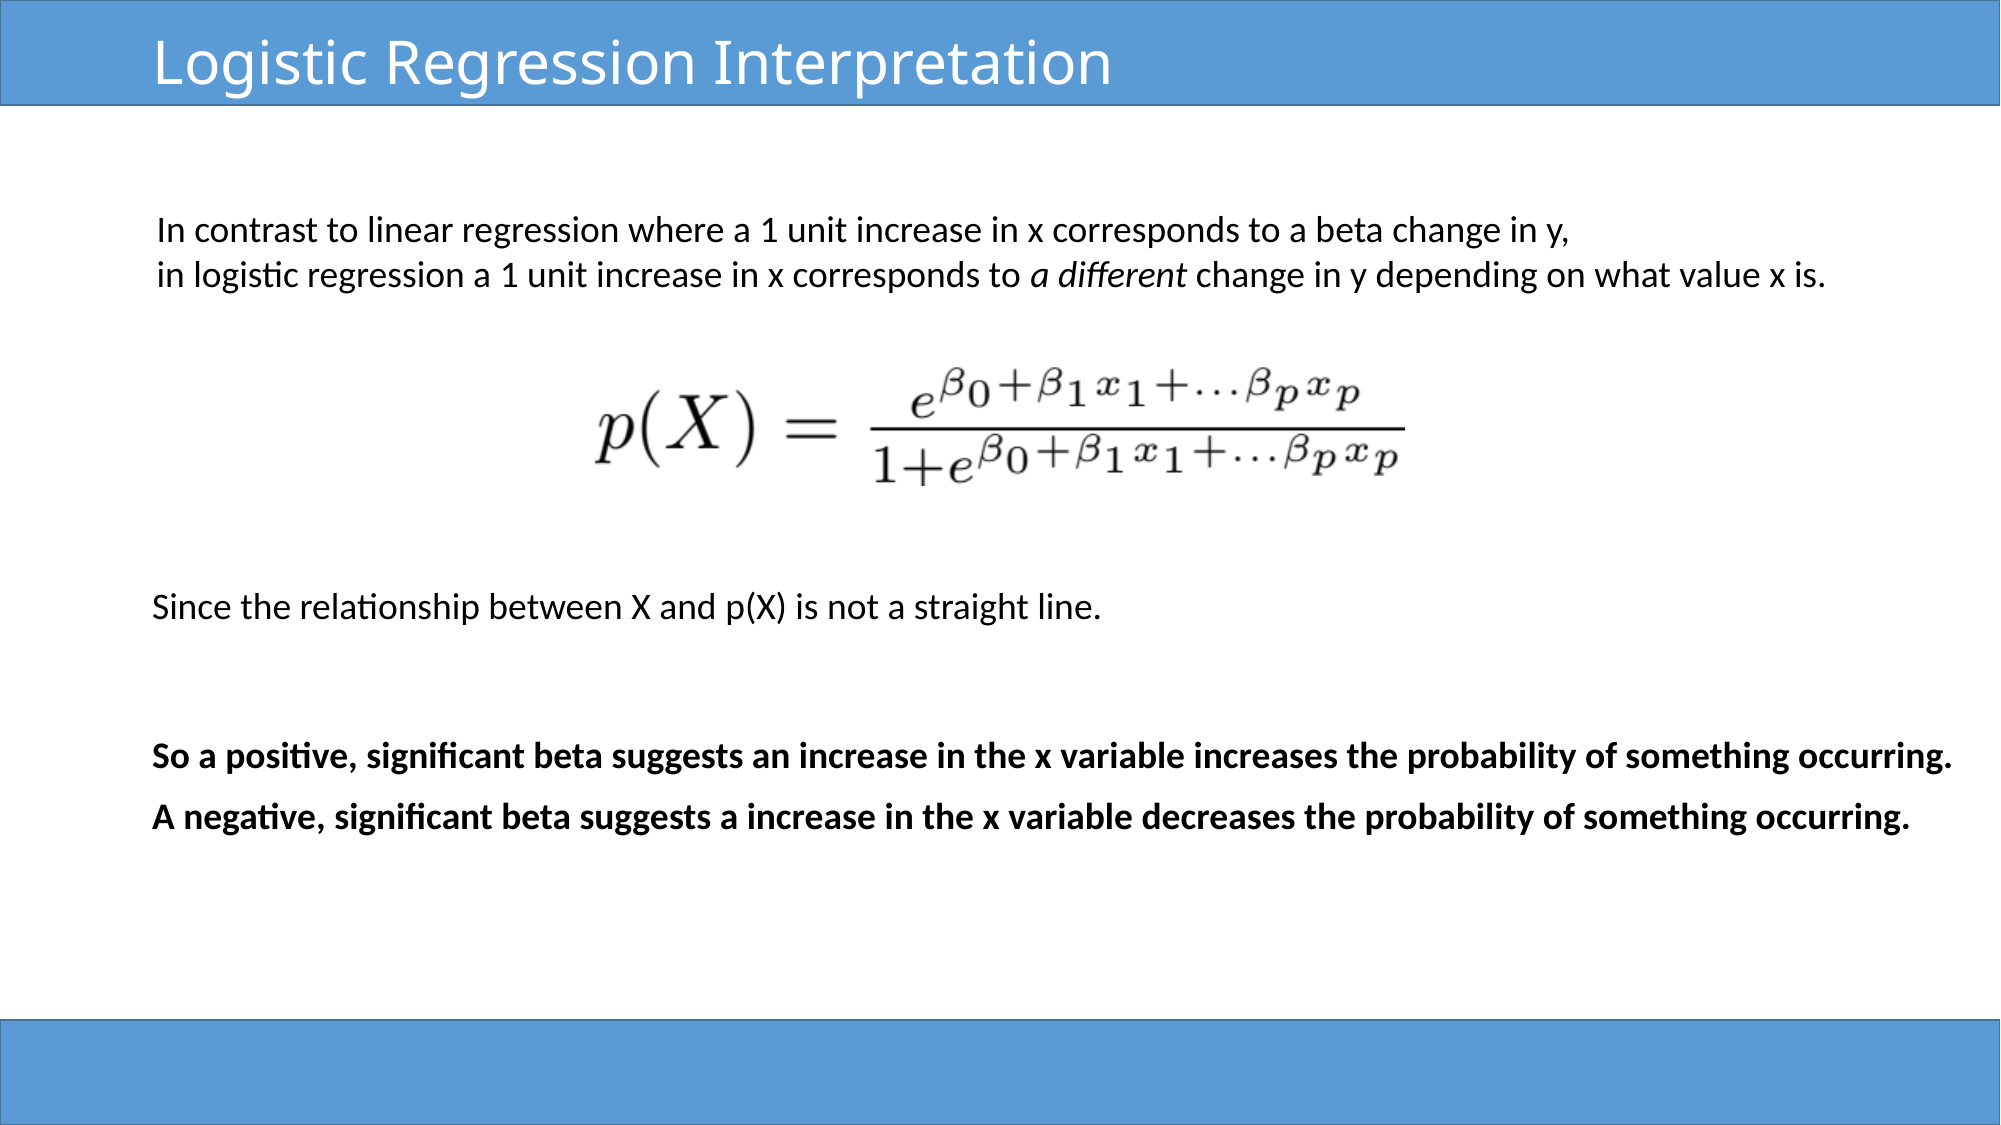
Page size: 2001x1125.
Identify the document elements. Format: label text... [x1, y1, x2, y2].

text_box So a positive, significant beta suggests an increase in the x variable increases the probability of something occurring. [137, 723, 2000, 784]
text_box A negative, significant beta suggests a increase in the x variable decreases the probability of something occurring. [137, 784, 2000, 844]
text_box Since the relationship between X and p(X) is not a straight line. [137, 574, 1768, 634]
text_box [0, 1019, 2000, 1125]
text_box [0, 0, 2000, 106]
picture [594, 366, 1406, 486]
text_box In contrast to linear regression where a 1 unit increase in x corresponds to a beta change in y, in logistic regression a 1 unit increase in x corresponds to a different change in y depending on what value x is. [141, 197, 1843, 303]
title Logistic Regression Interpretation [137, 24, 1863, 106]
